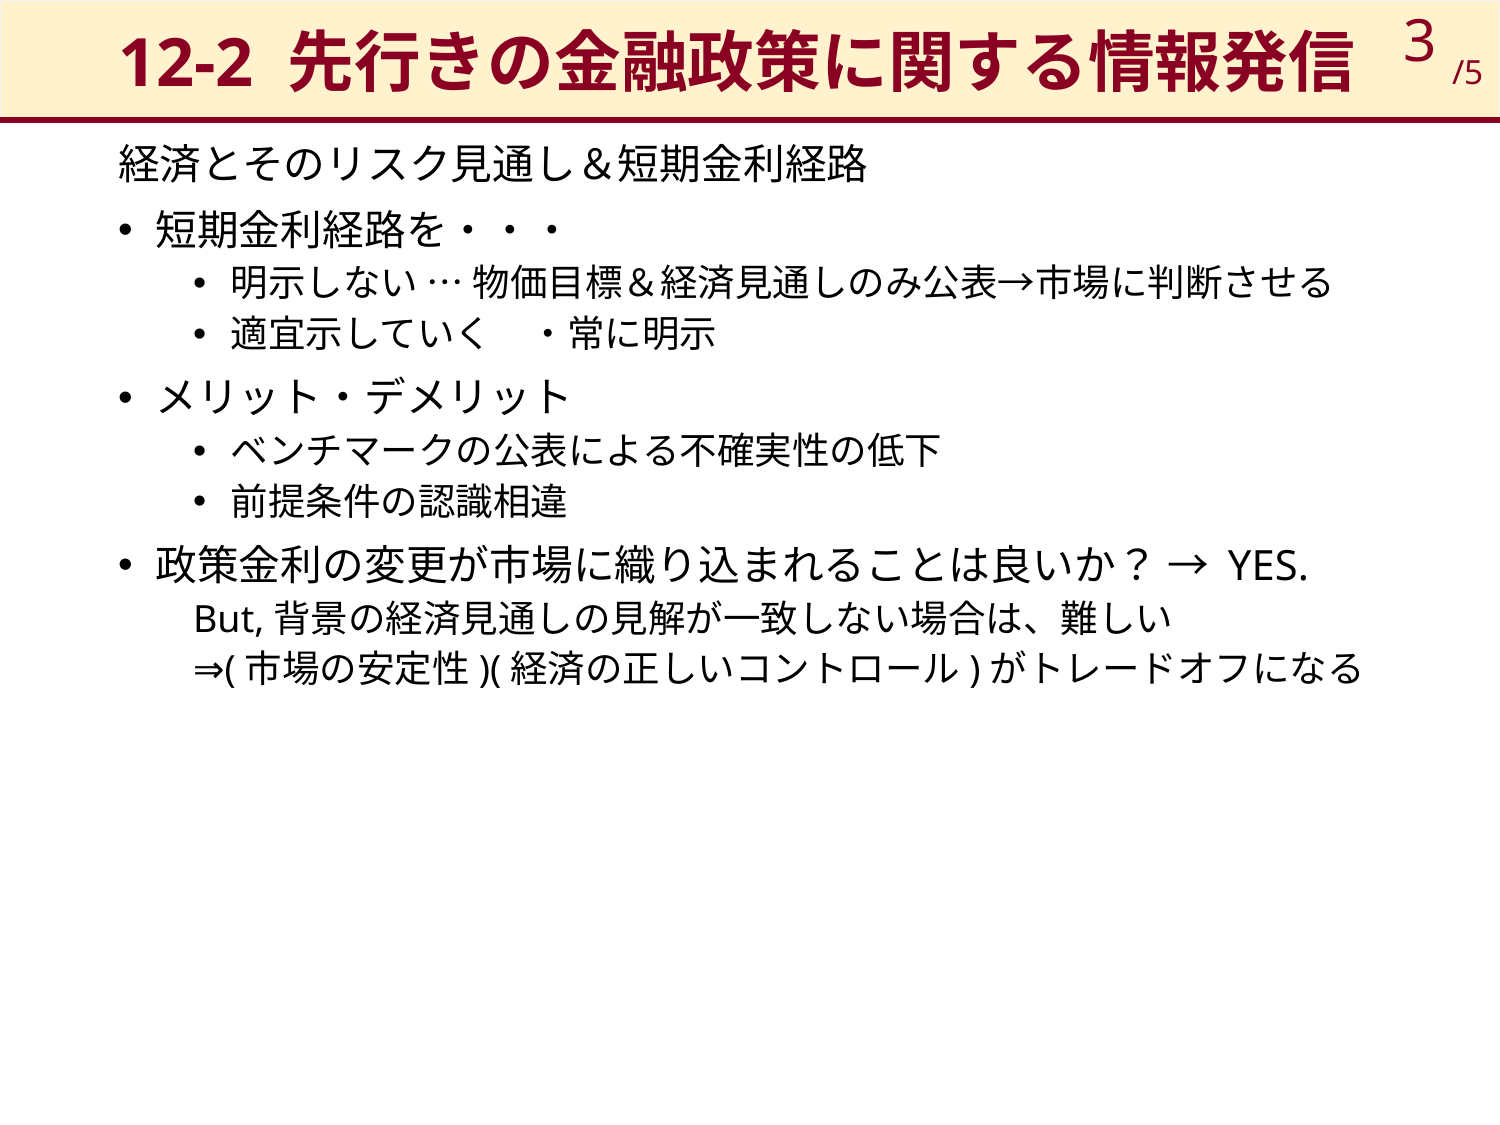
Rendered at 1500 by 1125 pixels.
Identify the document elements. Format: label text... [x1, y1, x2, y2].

slide_number 3 [1114, 12, 1452, 73]
footer /5 [1394, 41, 1499, 102]
title 12-2 先行きの金融政策に関する情報発信 [103, 11, 1397, 118]
list 経済とそのリスク見通し＆短期金利経路 短期金利経路を・・・ 明示しない … 物価目標＆経済見通しのみ公表→市場に判断させる 適宜示していく ・常に明示 メリット・デメリット ベンチマークの公表による不確実性の低下 前提条件の認識相違 政策金利の変更が市場に織り込まれることは良いか？ → YES. But,背景の経済見通しの見解が一致しない場合は、難しい ⇒(市場の安定性)(経済の正しいコントロール)がトレードオフになる [103, 135, 1397, 1078]
